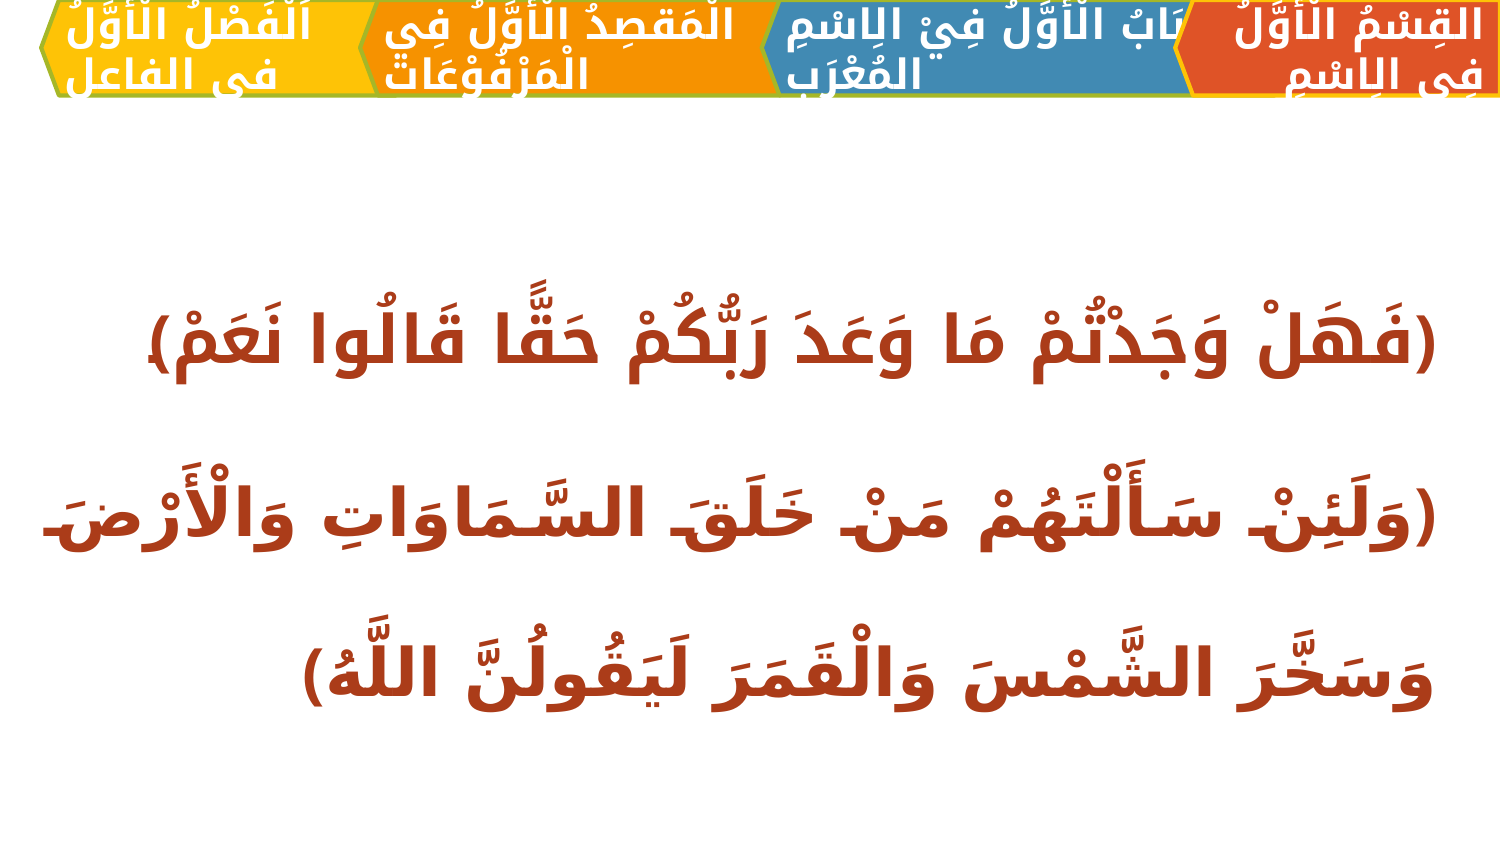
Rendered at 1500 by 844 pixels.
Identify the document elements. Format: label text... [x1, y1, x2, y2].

text_box القِسْمُ الْأَوَّلُ فِي الِاسْمِ [1173, 0, 1500, 98]
list ﴿فَهَلْ وَجَدْتُمْ مَا وَعَدَ رَبُّكُمْ حَقًّا قَالُوا نَعَمْ﴾ ﴿وَلَئِنْ سَأَلْتَهُمْ مَنْ خَلَقَ السَّمَاوَاتِ وَالْأَرْضَ وَسَخَّرَ الشَّمْسَ وَالْقَمَرَ لَيَقُولُنَّ اللَّهُ﴾ [29, 102, 1471, 824]
text_box اَلْفَصْلُ الْأَوَّلُ في الفاعل [39, 0, 377, 98]
text_box الْمَقصِدُ الْأَوَّلُ فِي الْمَرْفُوْعَات [358, 0, 778, 98]
text_box اَلبَابُ الْأَوَّلُ فِيْ الِاسْمِ المُعْرَبِ [759, 0, 1192, 98]
